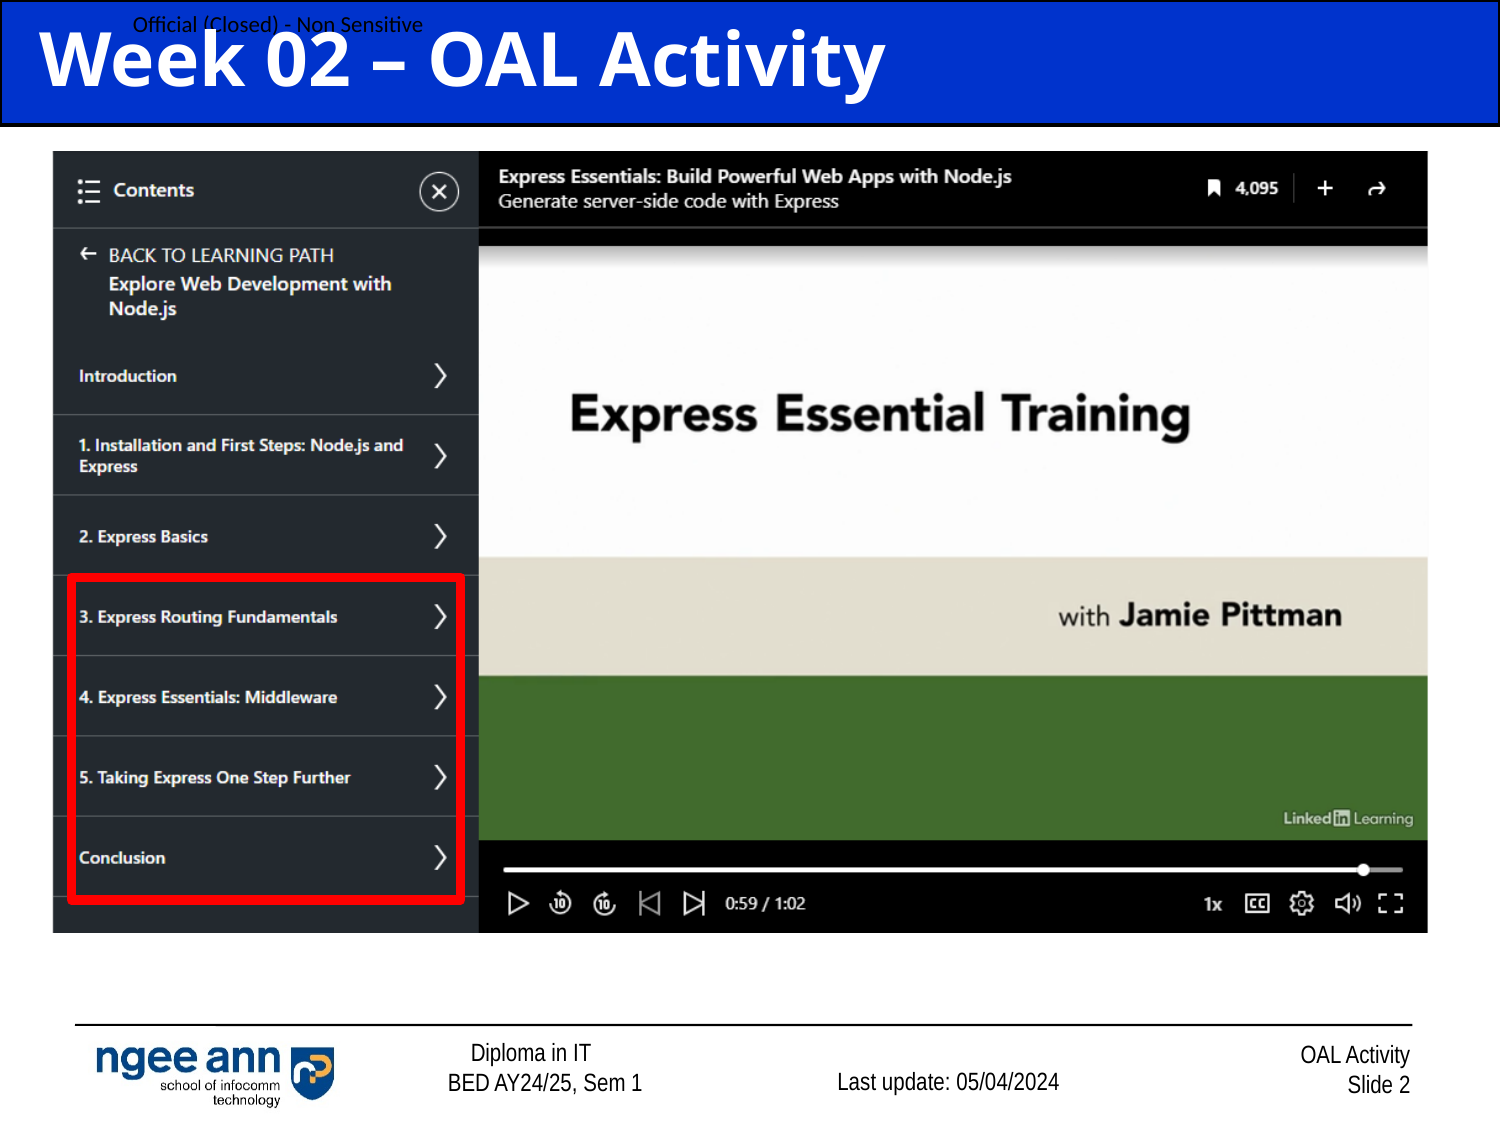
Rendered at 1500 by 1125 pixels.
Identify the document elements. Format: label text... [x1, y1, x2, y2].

title Week 02 – OAL Activity [23, 0, 1500, 115]
picture [77, 1030, 352, 1122]
picture [52, 151, 1429, 933]
